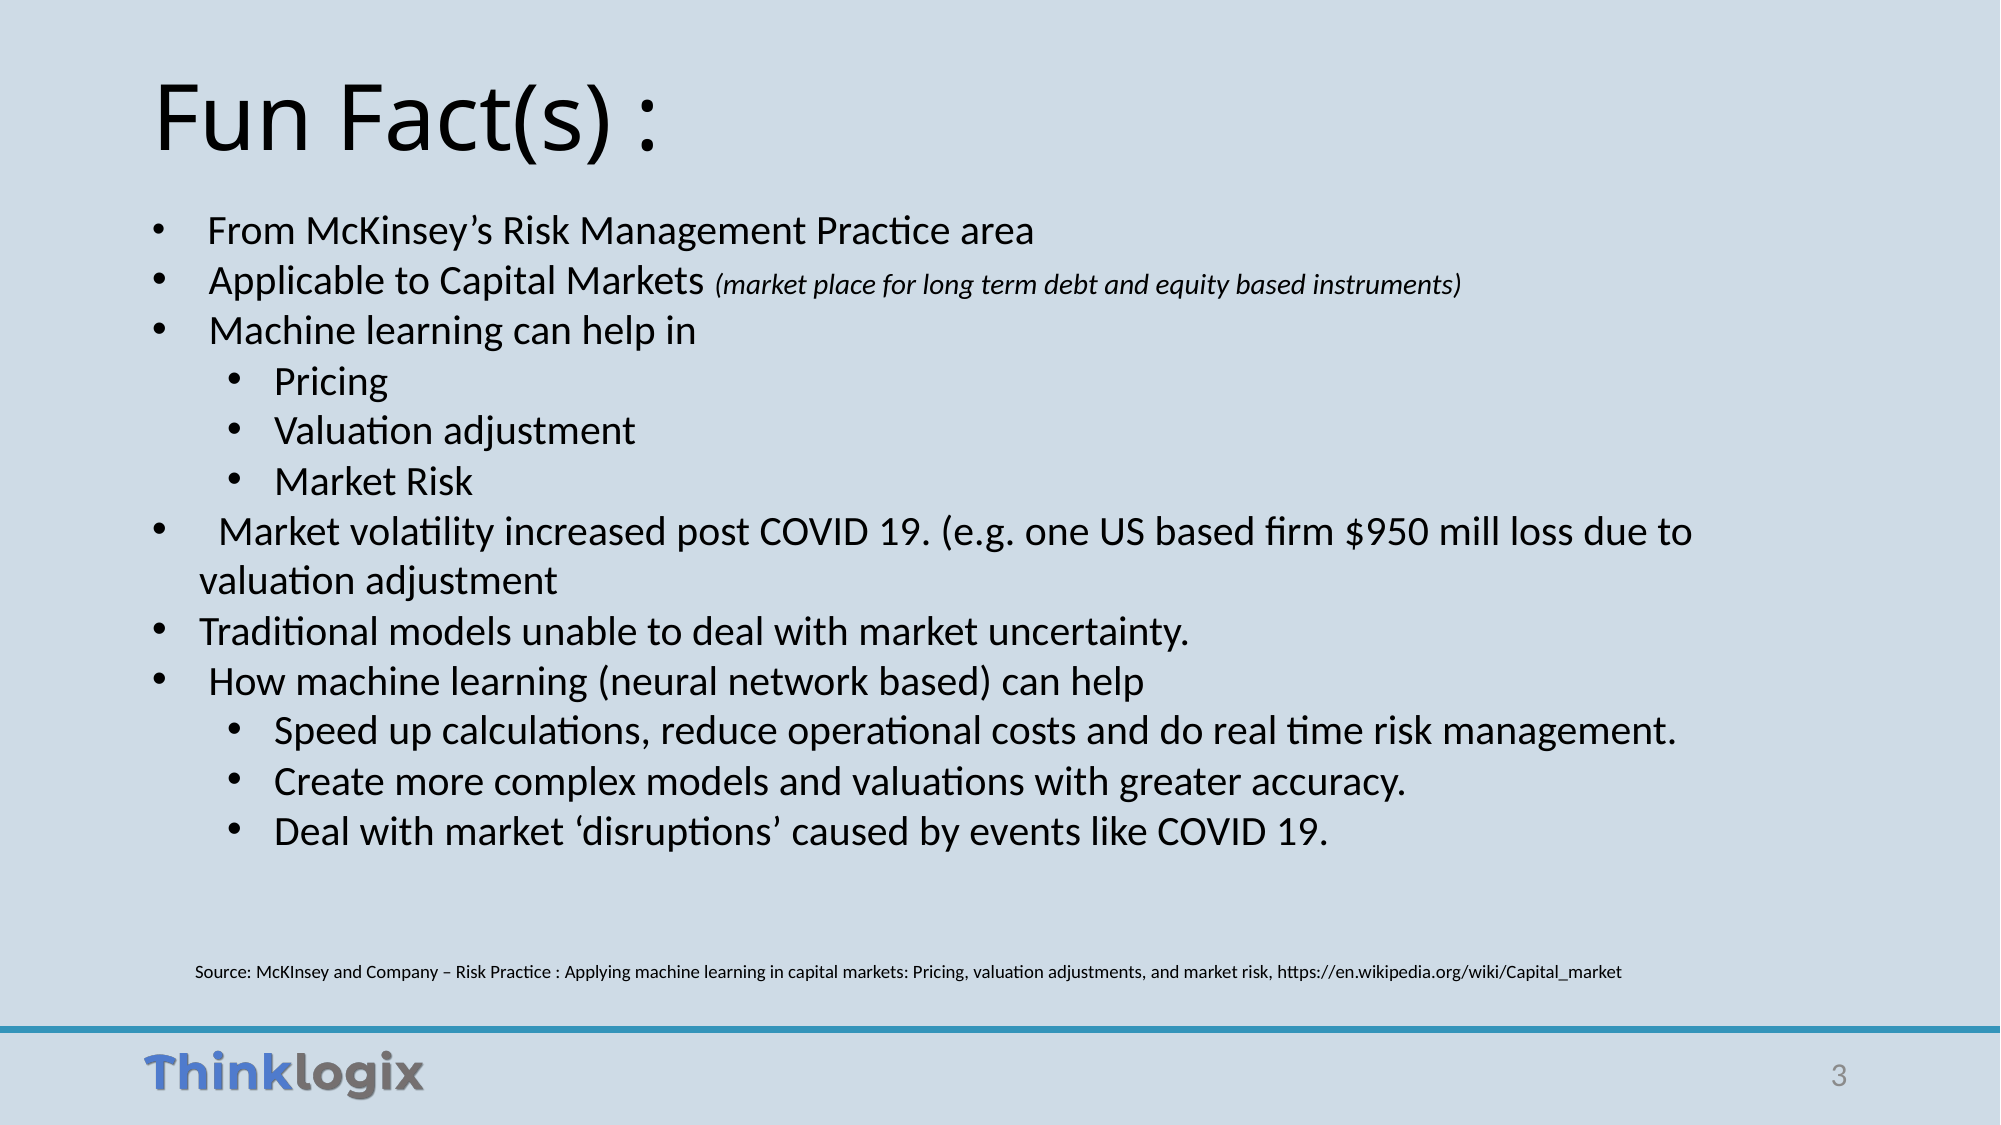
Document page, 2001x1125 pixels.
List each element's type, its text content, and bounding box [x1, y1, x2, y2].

text_box From McKinsey’s Risk Management Practice area Applicable to Capital Markets (market place for long term debt and equity based instruments) Machine learning can help in Pricing Valuation adjustment Market Risk Market volatility increased post COVID 19. (e.g. one US based firm $950 mill loss due to valuation adjustment Traditional models unable to deal with market uncertainty. How machine learning (neural network based) can help Speed up calculations, reduce operational costs and do real time risk management. Create more complex models and valuations with greater accuracy. Deal with market ‘disruptions’ caused by events like COVID 19. [137, 195, 1805, 861]
title Fun Fact(s) : [137, 63, 1863, 204]
text_box Source: McKInsey and Company – Risk Practice : Applying machine learning in capital markets: Pricing, valuation adjustments, and market risk, https://en.wikipedia.org/wiki/Capital_market [180, 952, 1950, 990]
slide_number 3 [1412, 1042, 1863, 1103]
picture [115, 1036, 456, 1109]
